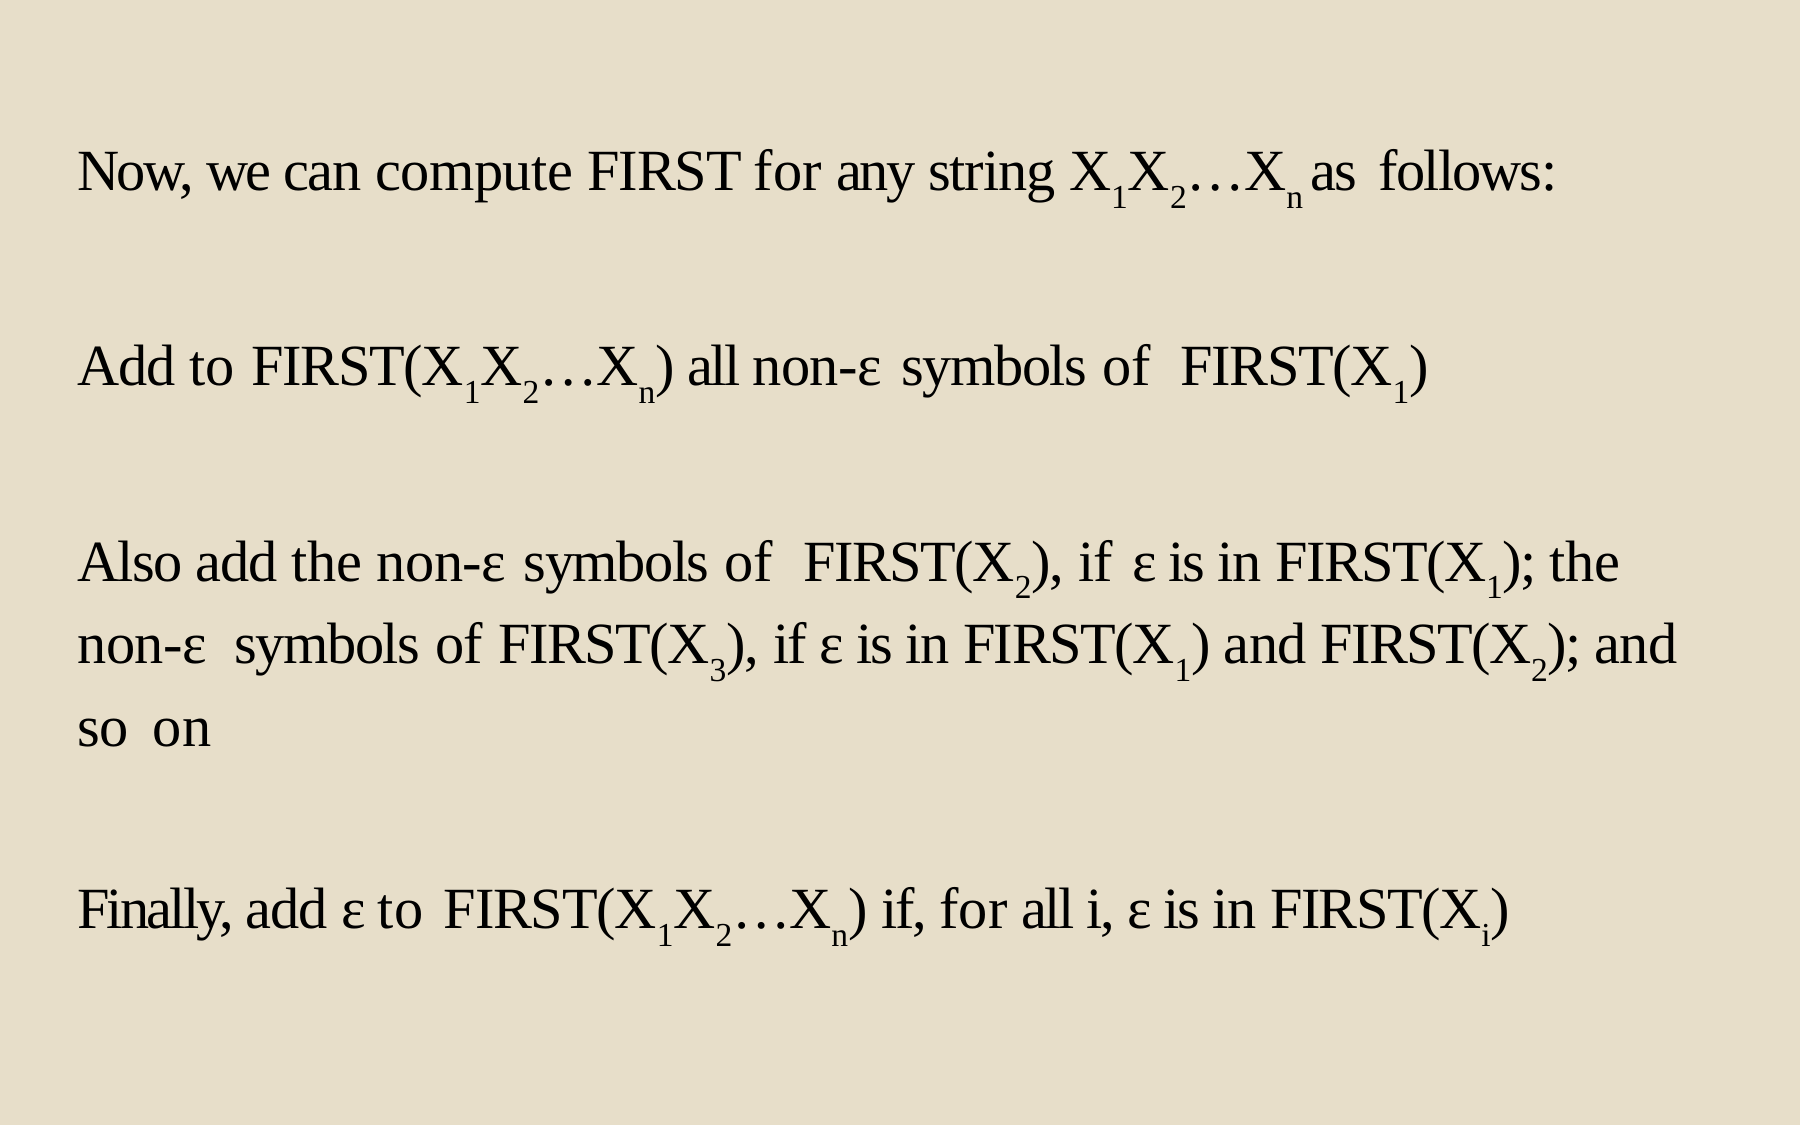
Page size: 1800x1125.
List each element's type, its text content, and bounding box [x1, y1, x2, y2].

text_box Now, we can compute FIRST for any string X1X2…Xn as follows: Add to FIRST(X1X2…Xn) all non-ε symbols of FIRST(X1) Also add the non-ε symbols of FIRST(X2), if ε is in FIRST(X1); the non-ε symbols of FIRST(X3), if ε is in FIRST(X1) and FIRST(X2); and so on Finally, add ε to FIRST(X1X2…Xn) if, for all i, ε is in FIRST(Xi) [64, 130, 1713, 954]
